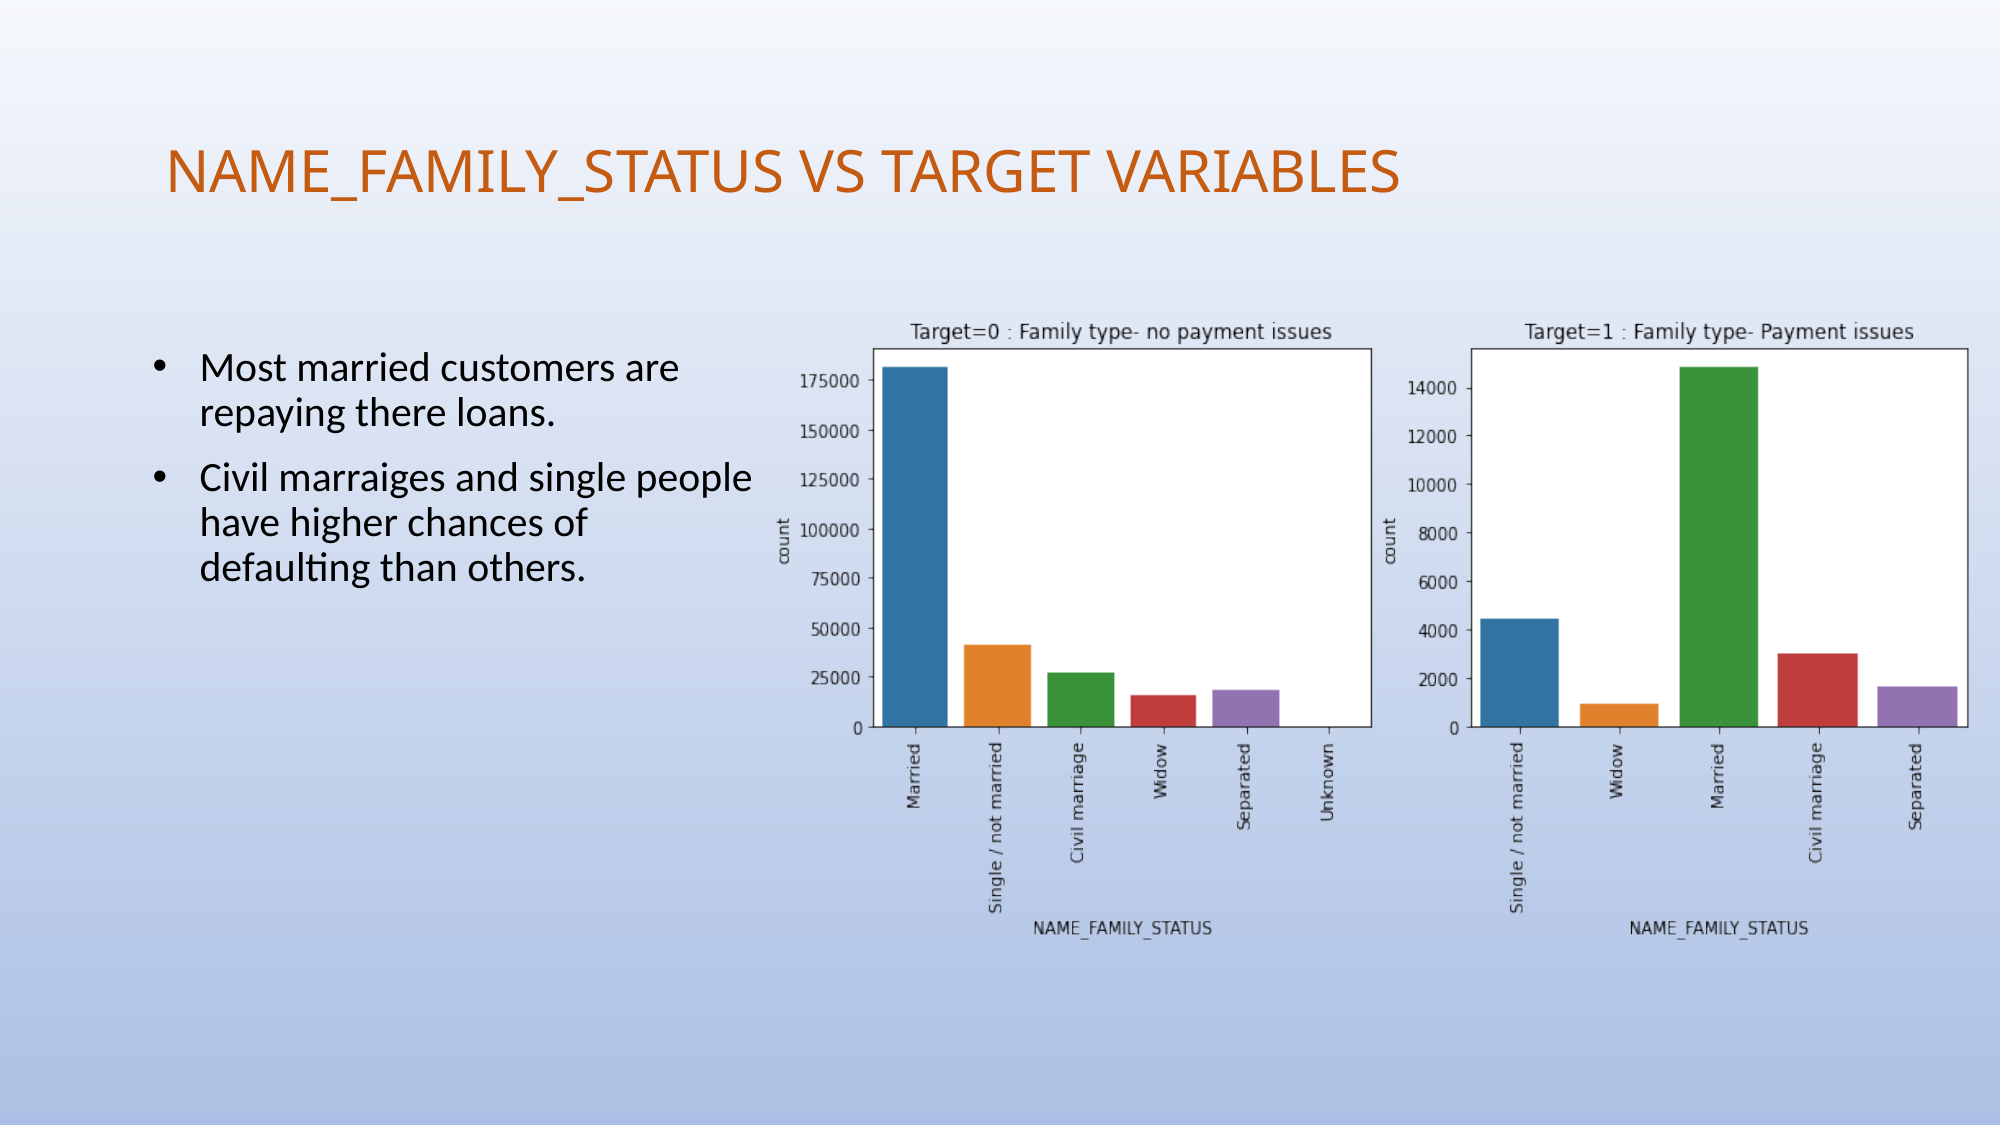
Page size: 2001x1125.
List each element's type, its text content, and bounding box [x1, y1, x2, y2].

list Most married customers are repaying there loans. Civil marraiges and single people have higher chances of defaulting than others. [137, 337, 783, 963]
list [765, 310, 1979, 949]
title NAME_FAMILY_STATUS VS TARGET VARIABLES [150, 68, 1544, 213]
